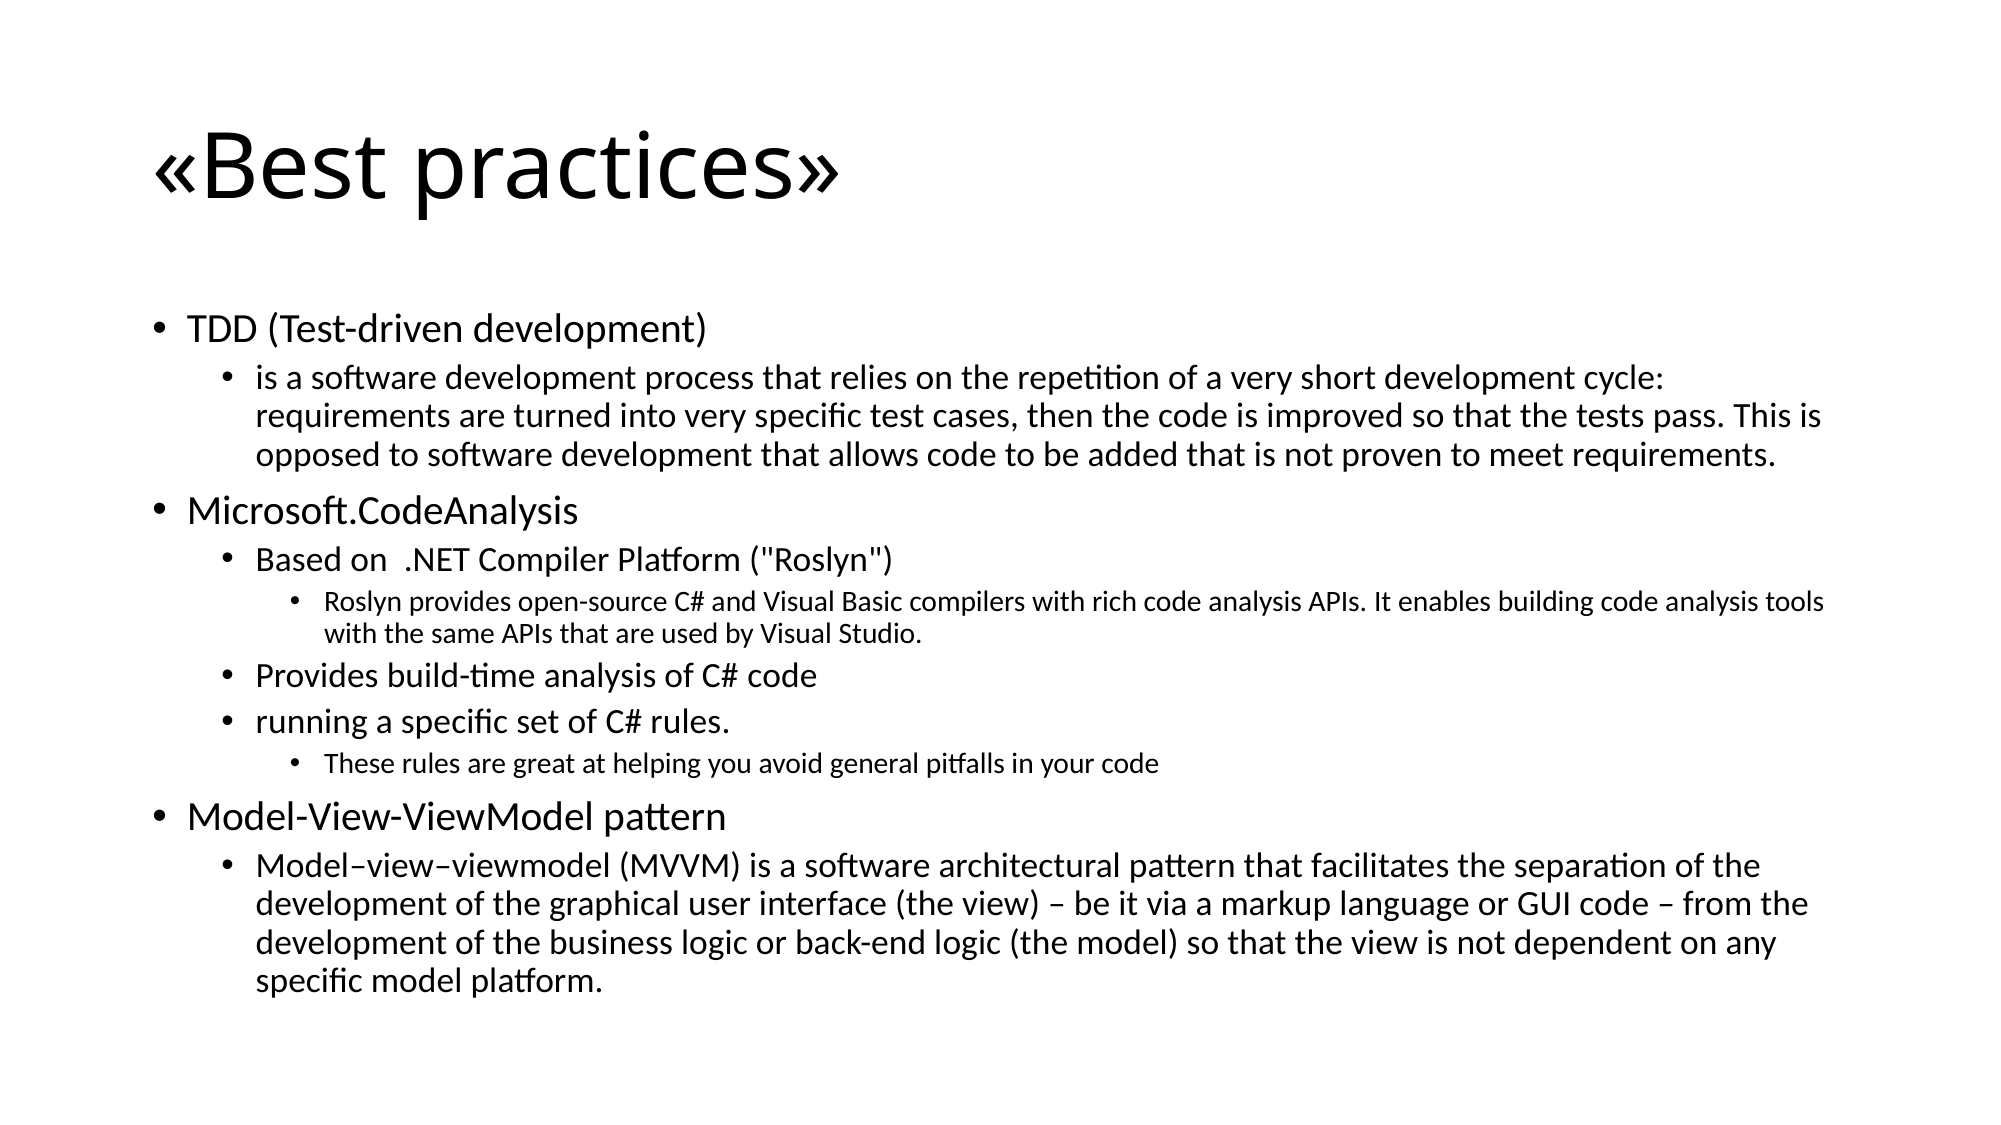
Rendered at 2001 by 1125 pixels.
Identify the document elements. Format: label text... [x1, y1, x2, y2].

list TDD (Test-driven development) is a software development process that relies on the repetition of a very short development cycle: requirements are turned into very specific test cases, then the code is improved so that the tests pass. This is opposed to software development that allows code to be added that is not proven to meet requirements. Microsoft.CodeAnalysis Based on .NET Compiler Platform ("Roslyn") Roslyn provides open-source C# and Visual Basic compilers with rich code analysis APIs. It enables building code analysis tools with the same APIs that are used by Visual Studio. Provides build-time analysis of C# code running a specific set of C# rules. These rules are great at helping you avoid general pitfalls in your code Model-View-ViewModel pattern Model–view–viewmodel (MVVM) is a software architectural pattern that facilitates the separation of the development of the graphical user interface (the view) – be it via a markup language or GUI code – from the development of the business logic or back-end logic (the model) so that the view is not dependent on any specific model platform. [137, 299, 1863, 1014]
title «Best practices» [137, 59, 1863, 278]
